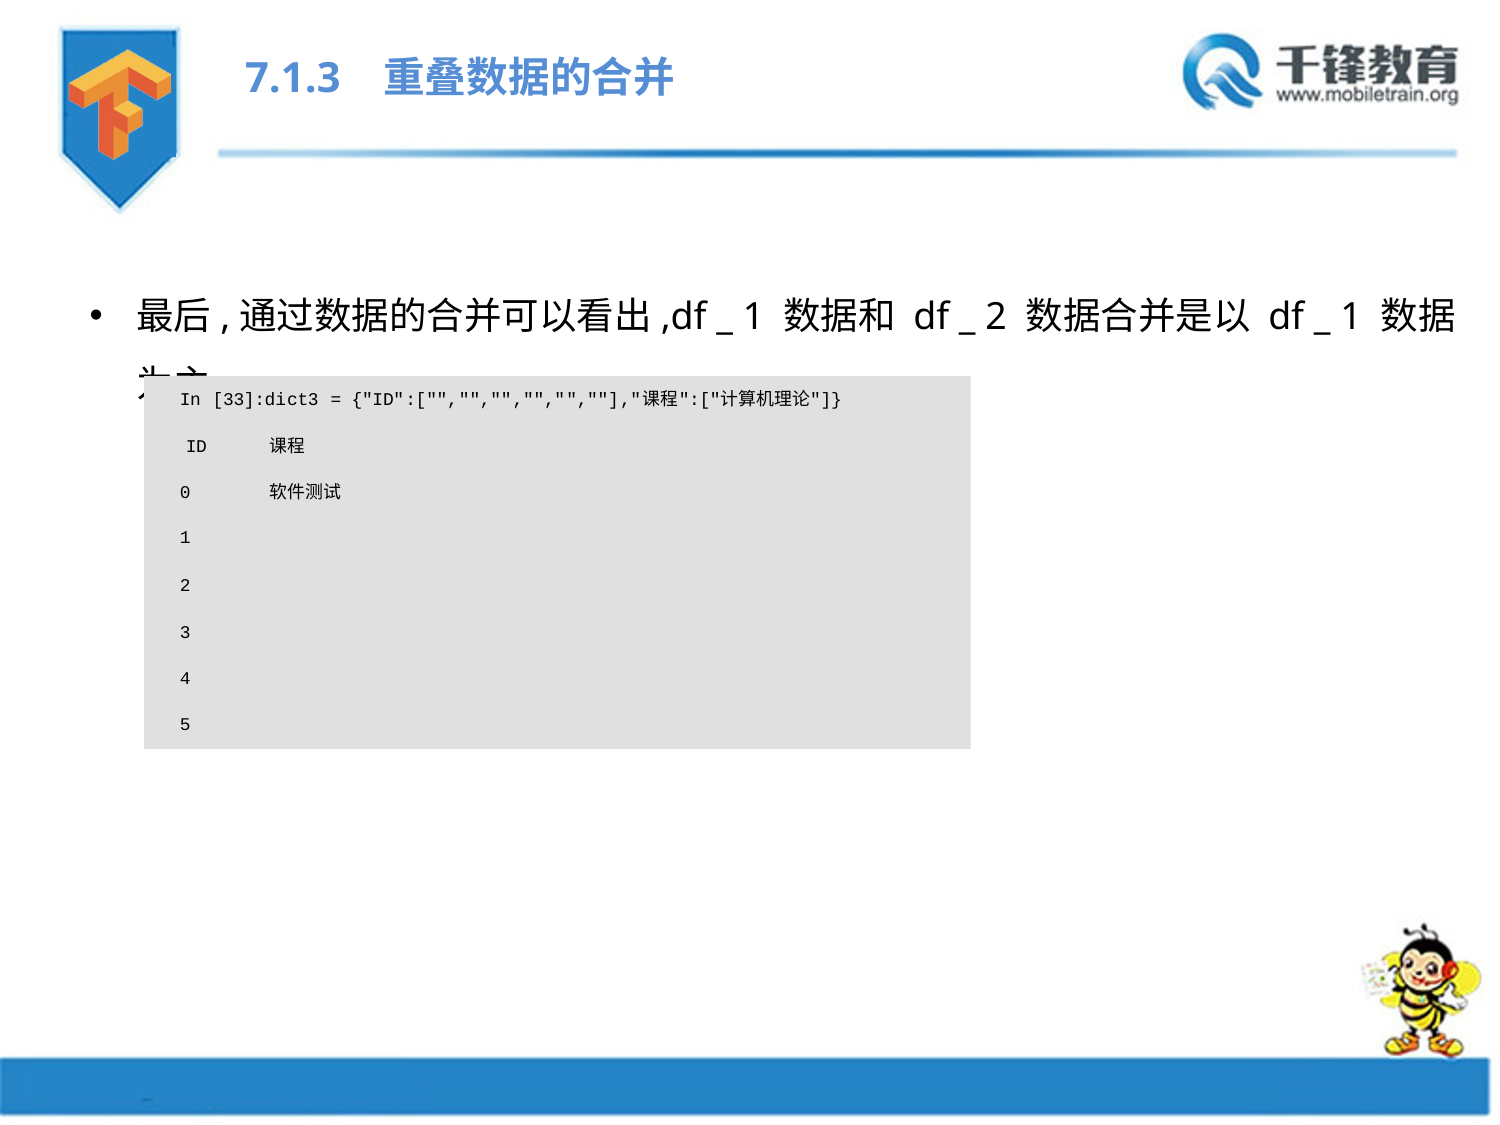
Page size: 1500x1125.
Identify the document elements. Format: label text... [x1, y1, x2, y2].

picture [0, 375, 1500, 1125]
text_box 7.1.3 重叠数据的合并 [230, 29, 1069, 122]
picture [0, 0, 1500, 262]
text_box 最后,通过数据的合并可以看出,df _ 1 数据和 df _ 2 数据合并是以 df _ 1 数据为主。 [0, 262, 1500, 412]
